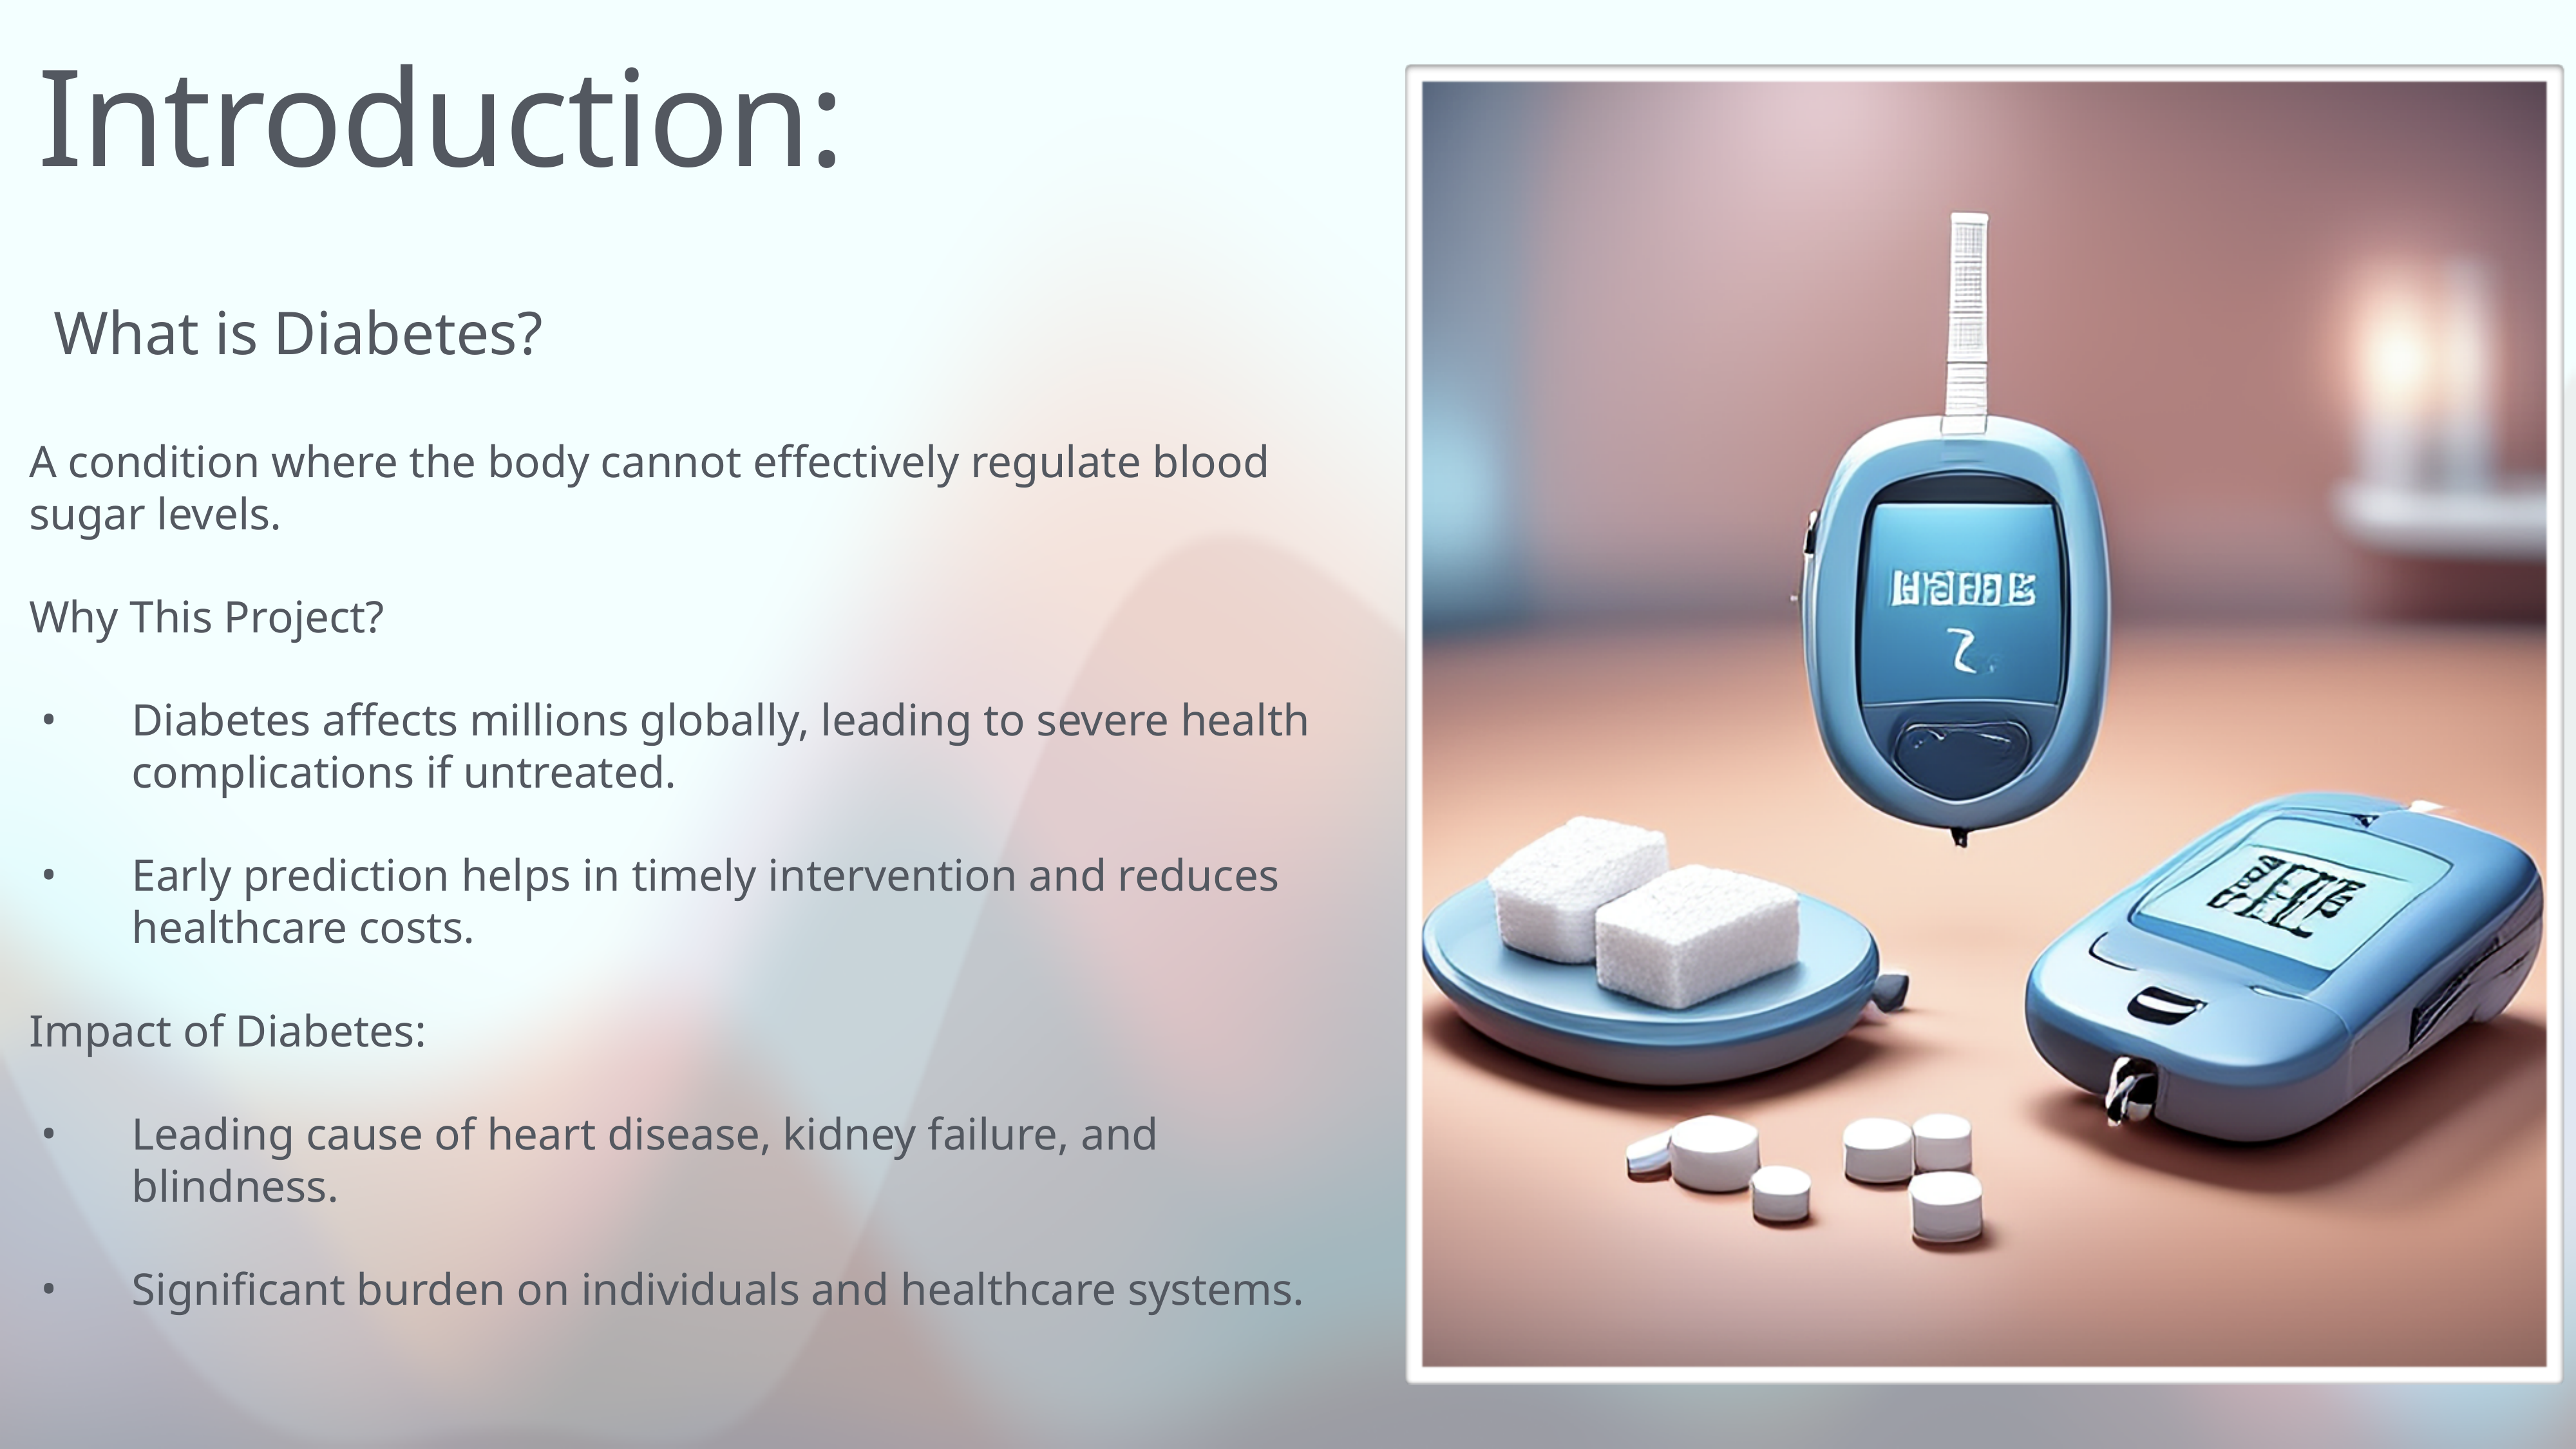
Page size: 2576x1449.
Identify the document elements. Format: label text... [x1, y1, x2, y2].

list A condition where the body cannot effectively regulate blood sugar levels. Why This Project? Diabetes affects millions globally, leading to severe health complications if untreated. Early prediction helps in timely intervention and reduces healthcare costs. Impact of Diabetes: Leading cause of heart disease, kidney failure, and blindness. Significant burden on individuals and healthcare systems. [23, 428, 1363, 1383]
list What is Diabetes? [46, 350, 1134, 417]
title Introduction: [32, 45, 1354, 350]
picture [0, 0, 2576, 1449]
